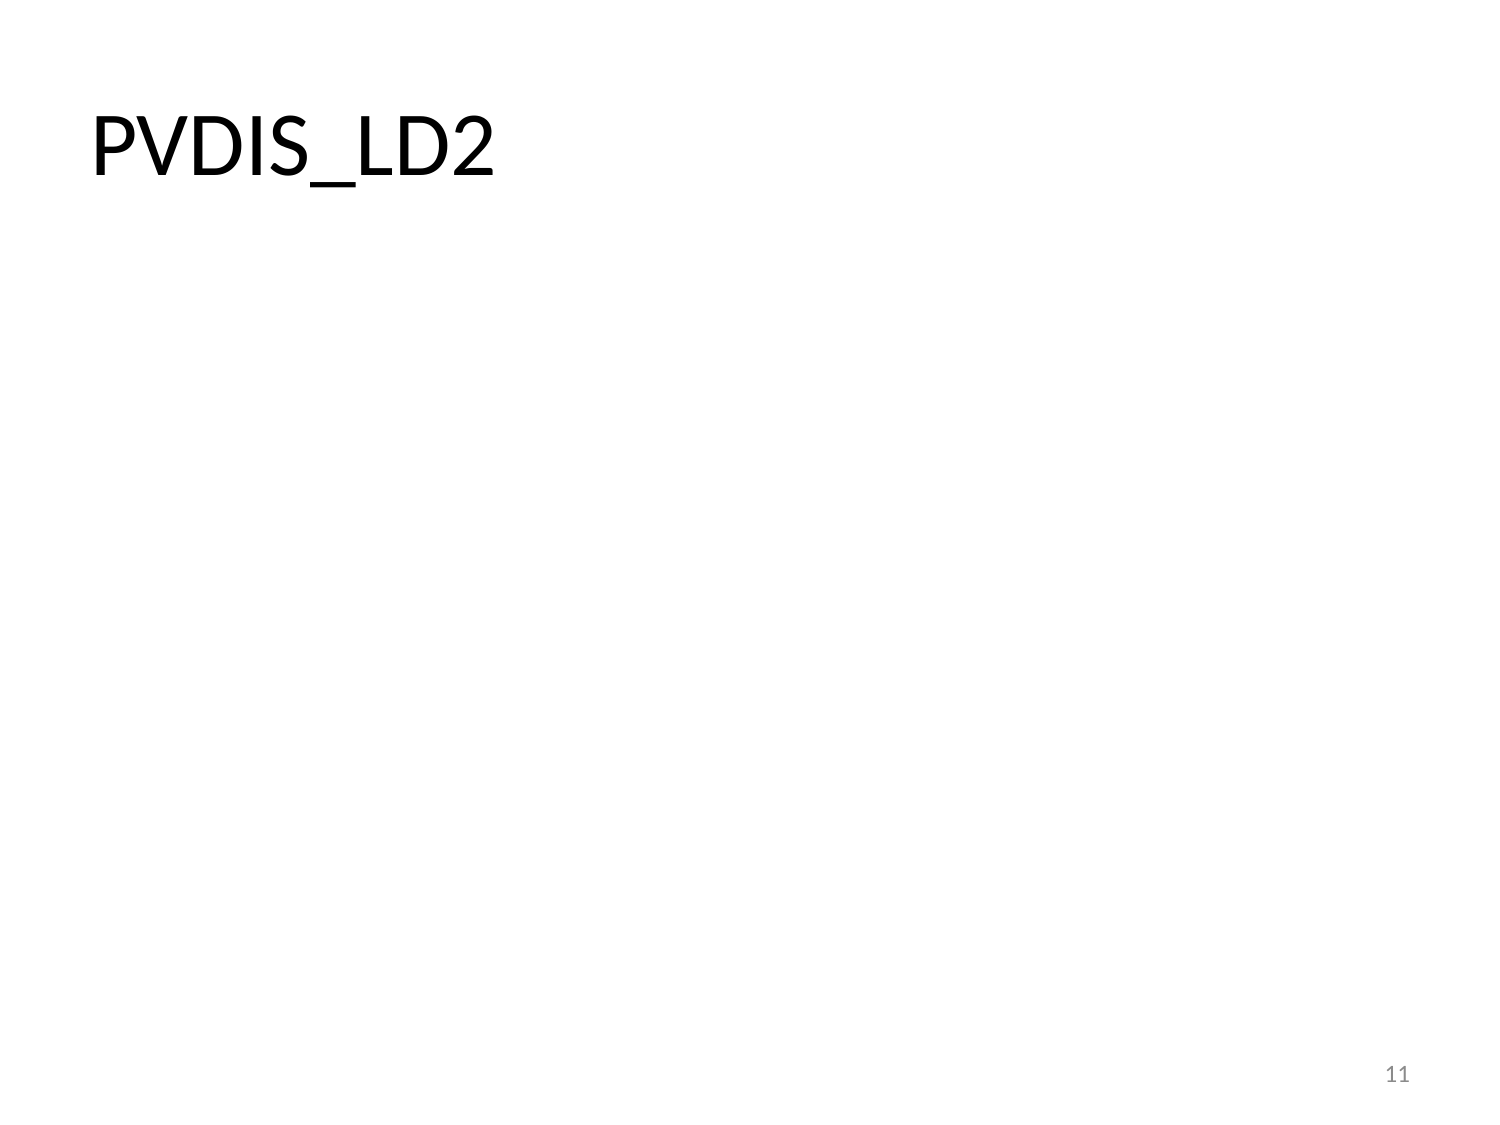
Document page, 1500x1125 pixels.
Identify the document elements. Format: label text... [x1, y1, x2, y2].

title PVDIS_LD2 [75, 45, 1425, 233]
slide_number 11 [1074, 1042, 1425, 1103]
